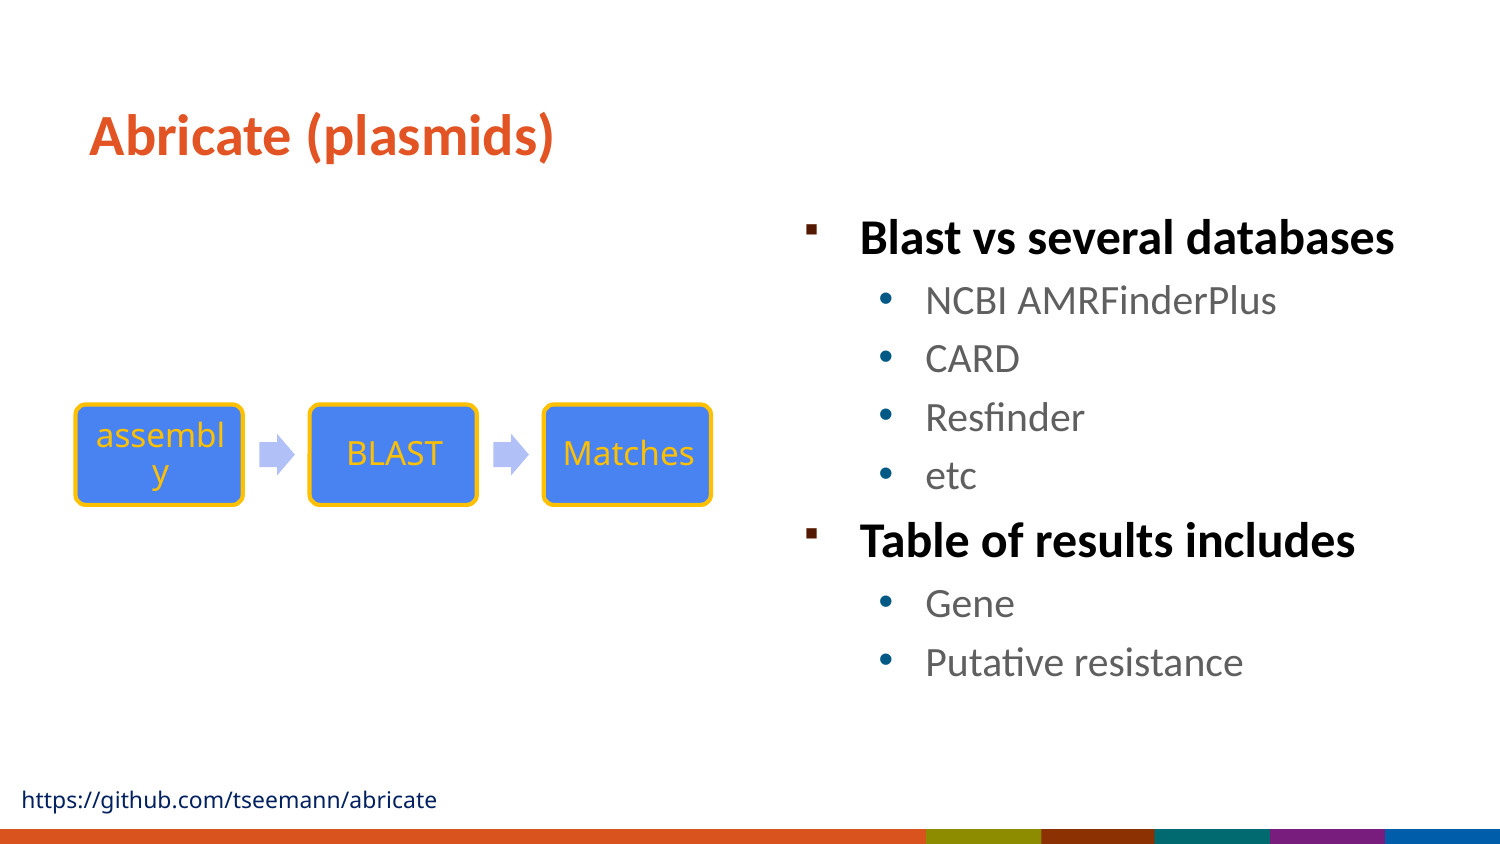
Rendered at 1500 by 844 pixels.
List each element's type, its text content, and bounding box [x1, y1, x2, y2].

picture [0, 820, 1500, 844]
title Abricate (plasmids) [75, 33, 1425, 175]
text_box https://github.com/tseemann/abricate [6, 778, 757, 821]
list Blast vs several databases NCBI AMRFinderPlus CARD Resfinder etc Table of results includes Gene Putative resistance [788, 196, 1425, 713]
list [74, 196, 712, 713]
